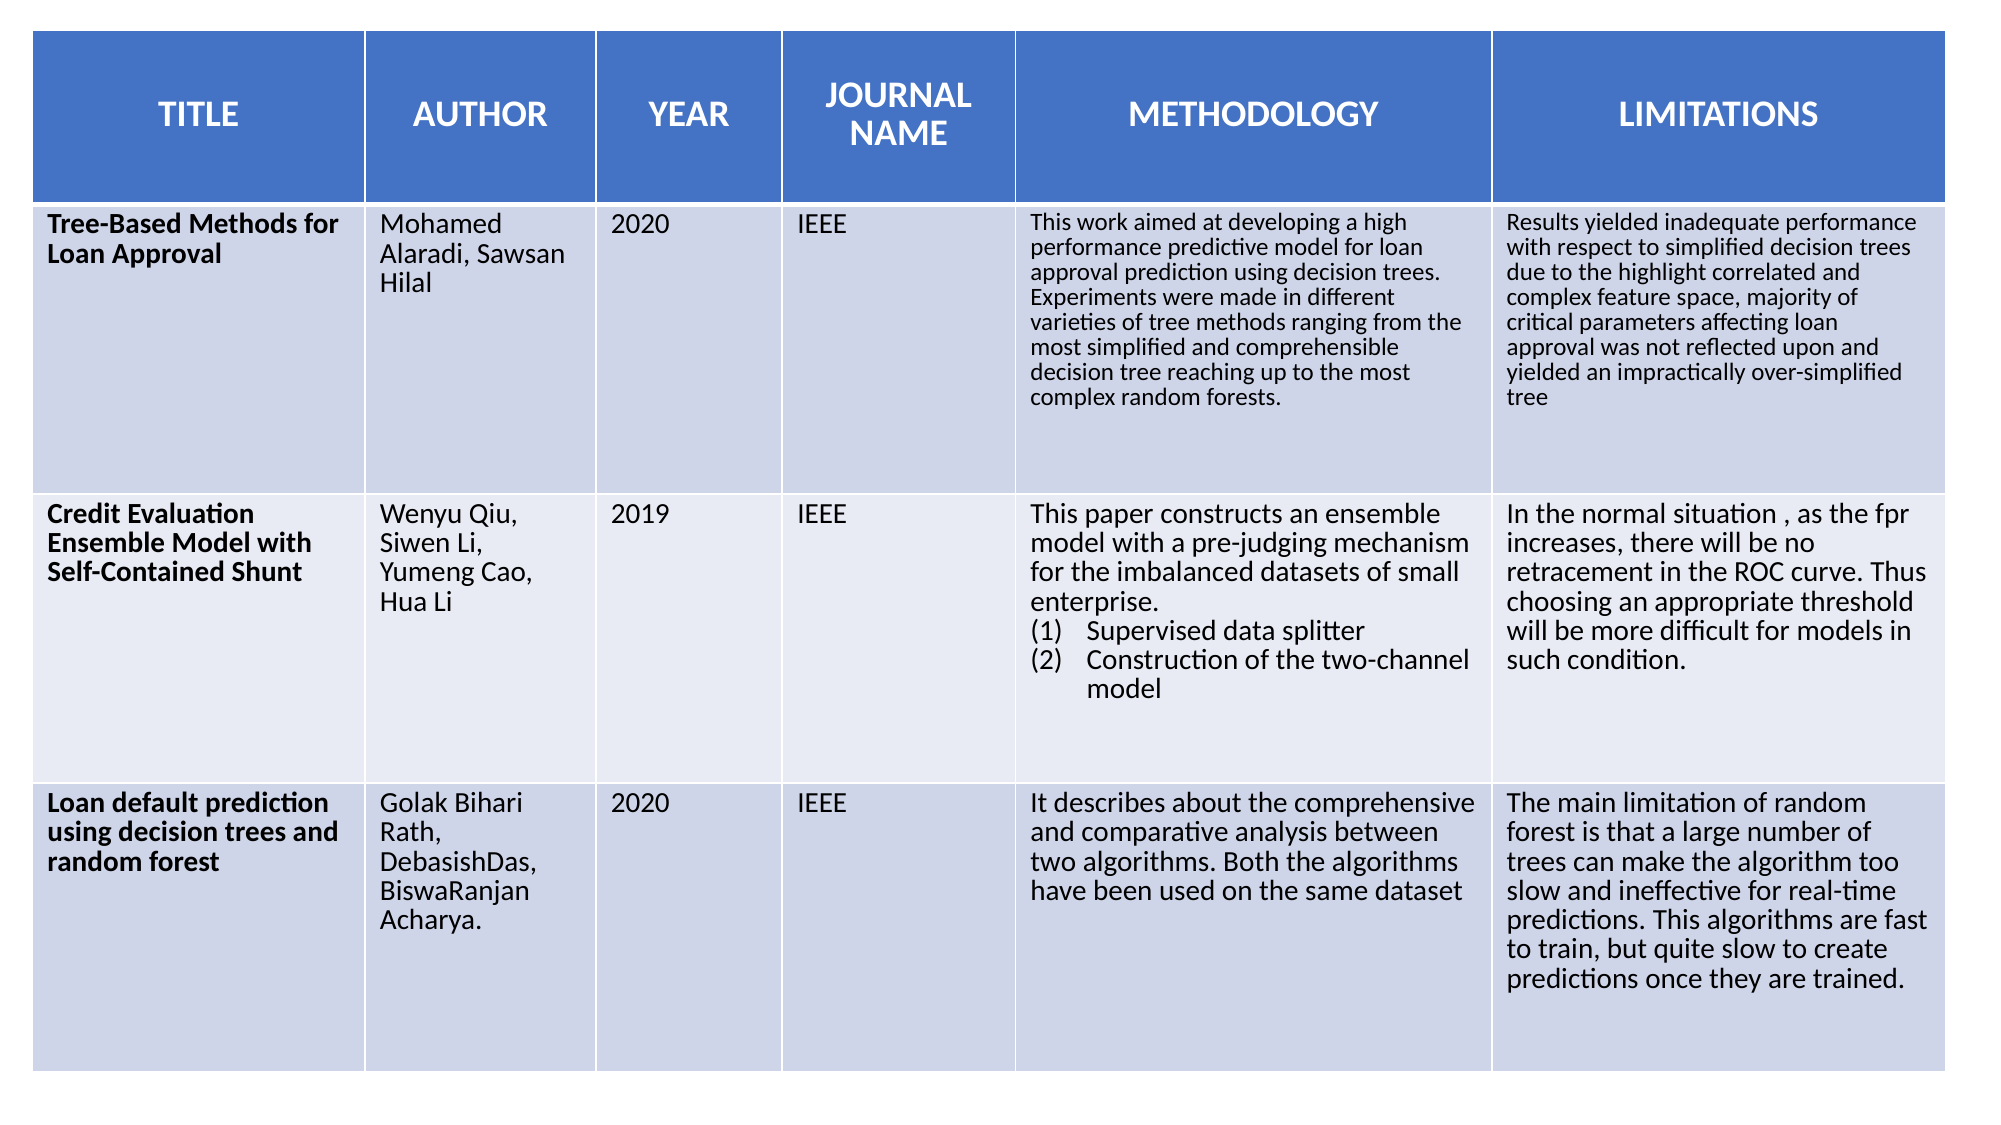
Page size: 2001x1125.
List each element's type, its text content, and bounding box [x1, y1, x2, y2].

table_cell Results yielded inadequate performance with respect to simplified decision trees due to the highlight correlated and complex feature space, majority of critical parameters affecting loan approval was not reflected upon and yielded an impractically over-simplified tree [1493, 207, 1945, 493]
table_cell 2020 [597, 784, 781, 1071]
table_header AUTHOR [366, 31, 595, 202]
table_header YEAR [597, 31, 781, 202]
table_cell Mohamed Alaradi, Sawsan Hilal [366, 207, 595, 493]
table_cell Credit Evaluation Ensemble Model with Self-Contained Shunt [33, 495, 364, 782]
table_cell Golak Bihari Rath, DebasishDas, BiswaRanjan Acharya. [366, 784, 595, 1071]
table_cell Wenyu Qiu, Siwen Li, Yumeng Cao, Hua Li [366, 495, 595, 782]
table_cell IEEE [783, 784, 1015, 1071]
table_cell Tree-Based Methods for Loan Approval [33, 207, 364, 493]
table_cell It describes about the comprehensive and comparative analysis between two algorithms. Both the algorithms have been used on the same dataset [1016, 784, 1491, 1071]
table_cell IEEE [783, 207, 1015, 493]
table_header LIMITATIONS [1493, 31, 1945, 202]
table_cell In the normal situation , as the fpr increases, there will be no retracement in the ROC curve. Thus choosing an appropriate threshold will be more difficult for models in such condition. [1493, 495, 1945, 782]
table_cell Loan default prediction using decision trees and random forest [33, 784, 364, 1071]
table_cell This paper constructs an ensemble model with a pre-judging mechanism for the imbalanced datasets of small enterprise. Supervised data splitter Construction of the two-channel model [1016, 495, 1491, 782]
table_cell This work aimed at developing a high performance predictive model for loan approval prediction using decision trees. Experiments were made in different varieties of tree methods ranging from the most simplified and comprehensible decision tree reaching up to the most complex random forests. [1016, 207, 1491, 493]
table_header TITLE [33, 31, 364, 202]
table_cell 2020 [597, 207, 781, 493]
table_cell 2019 [597, 495, 781, 782]
table_cell IEEE [783, 495, 1015, 782]
table_header METHODOLOGY [1016, 31, 1491, 202]
table_header JOURNAL NAME [783, 31, 1015, 202]
table_cell The main limitation of random forest is that a large number of trees can make the algorithm too slow and ineffective for real-time predictions. This algorithms are fast to train, but quite slow to create predictions once they are trained. [1493, 784, 1945, 1071]
